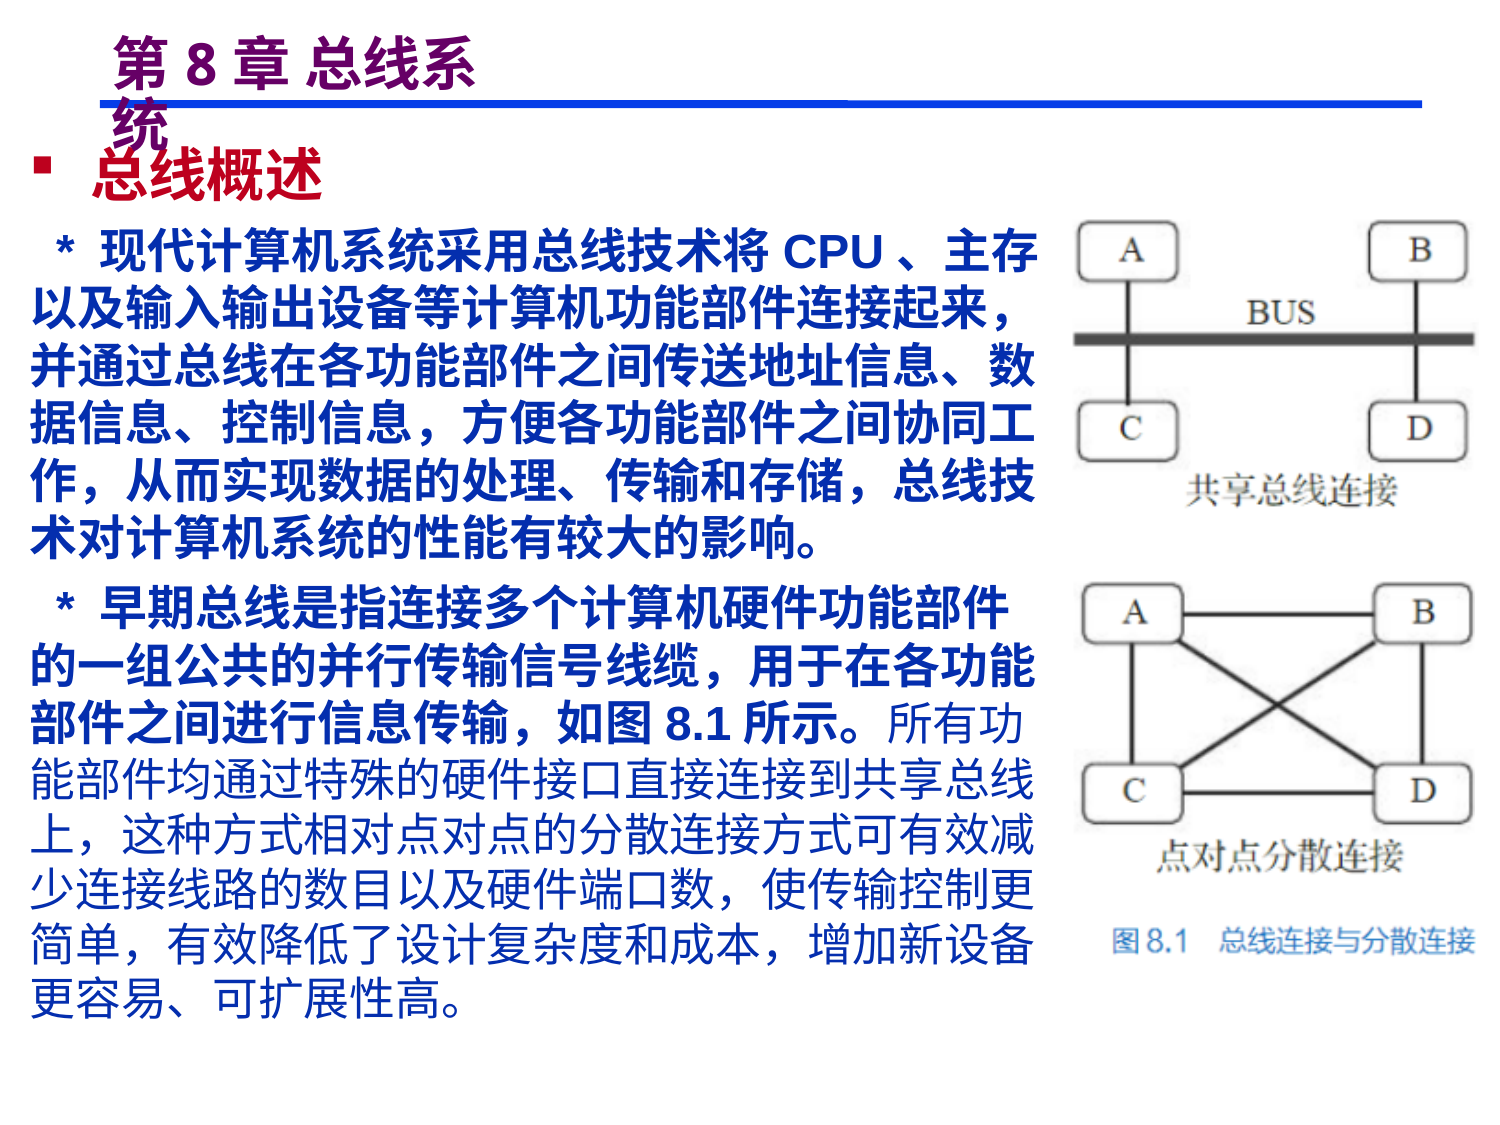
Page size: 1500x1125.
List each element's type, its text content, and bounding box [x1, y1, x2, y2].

title 第8章 总线系统 [100, 32, 534, 230]
subtitle 总线概述 * 现代计算机系统采用总线技术将CPU、主存以及输入输出设备等计算机功能部件连接起来，并通过总线在各功能部件之间传送地址信息、数据信息、控制信息，方便各功能部件之间协同工作，从而实现数据的处理、传输和存储，总线技术对计算机系统的性能有较大的影响。 * 早期总线是指连接多个计算机硬件功能部件的一组公共的并行传输信号线缆，用于在各功能部件之间进行信息传输，如图8.1所示。所有功能部件均通过特殊的硬件接口直接连接到共享总线上，这种方式相对点对点的分散连接方式可有效减少连接线路的数目以及硬件端口数，使传输控制更简单，有效降低了设计复杂度和成本，增加新设备更容易、可扩展性高。 [14, 129, 1075, 1036]
picture [1066, 208, 1480, 514]
picture [1104, 918, 1479, 960]
picture [1072, 572, 1475, 880]
